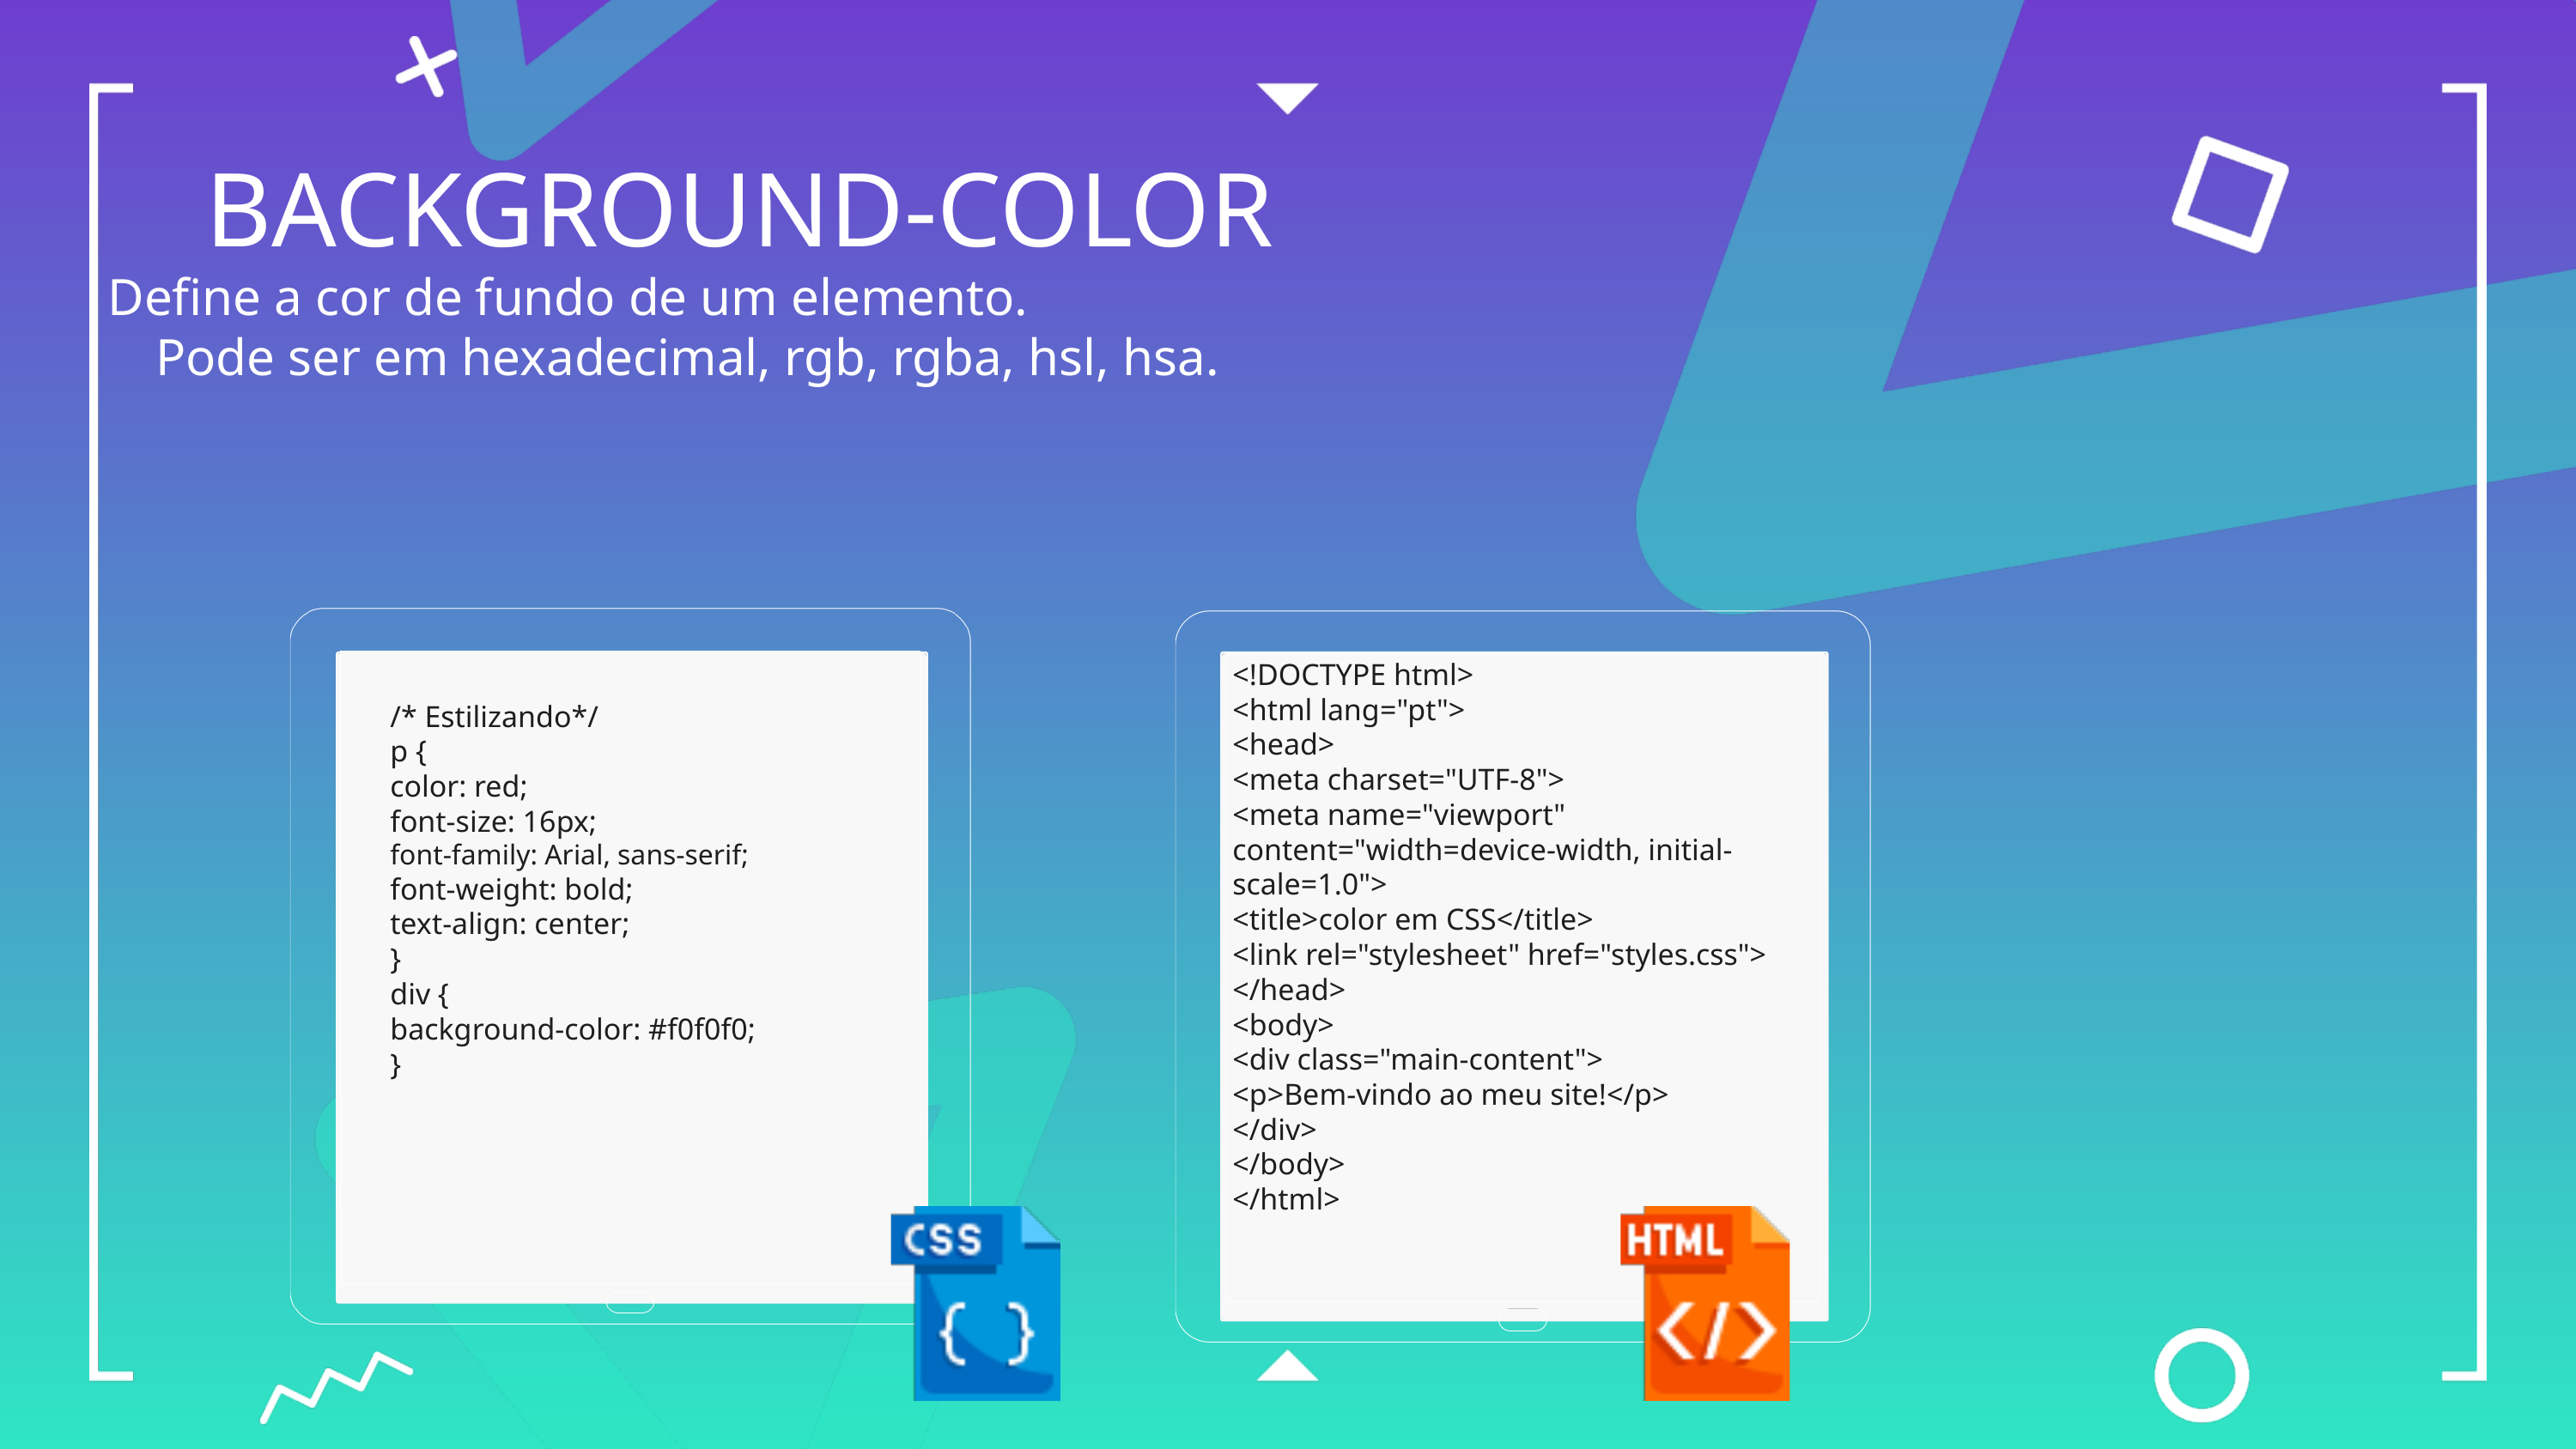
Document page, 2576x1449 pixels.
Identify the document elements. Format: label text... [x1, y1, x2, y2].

text_box [1175, 610, 1874, 1345]
text_box [890, 1206, 1060, 1401]
text_box [289, 608, 975, 1327]
text_box [185, 0, 2576, 1449]
text_box BACKGROUND-COLOR [205, 144, 1790, 265]
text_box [335, 651, 929, 1304]
text_box Define a cor de fundo de um elemento. Pode ser em hexadecimal, rgb, rgba, hsl, hsa. [107, 265, 2469, 386]
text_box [1219, 651, 1829, 1322]
text_box [1620, 1329, 1790, 1401]
text_box [89, 36, 2487, 1449]
